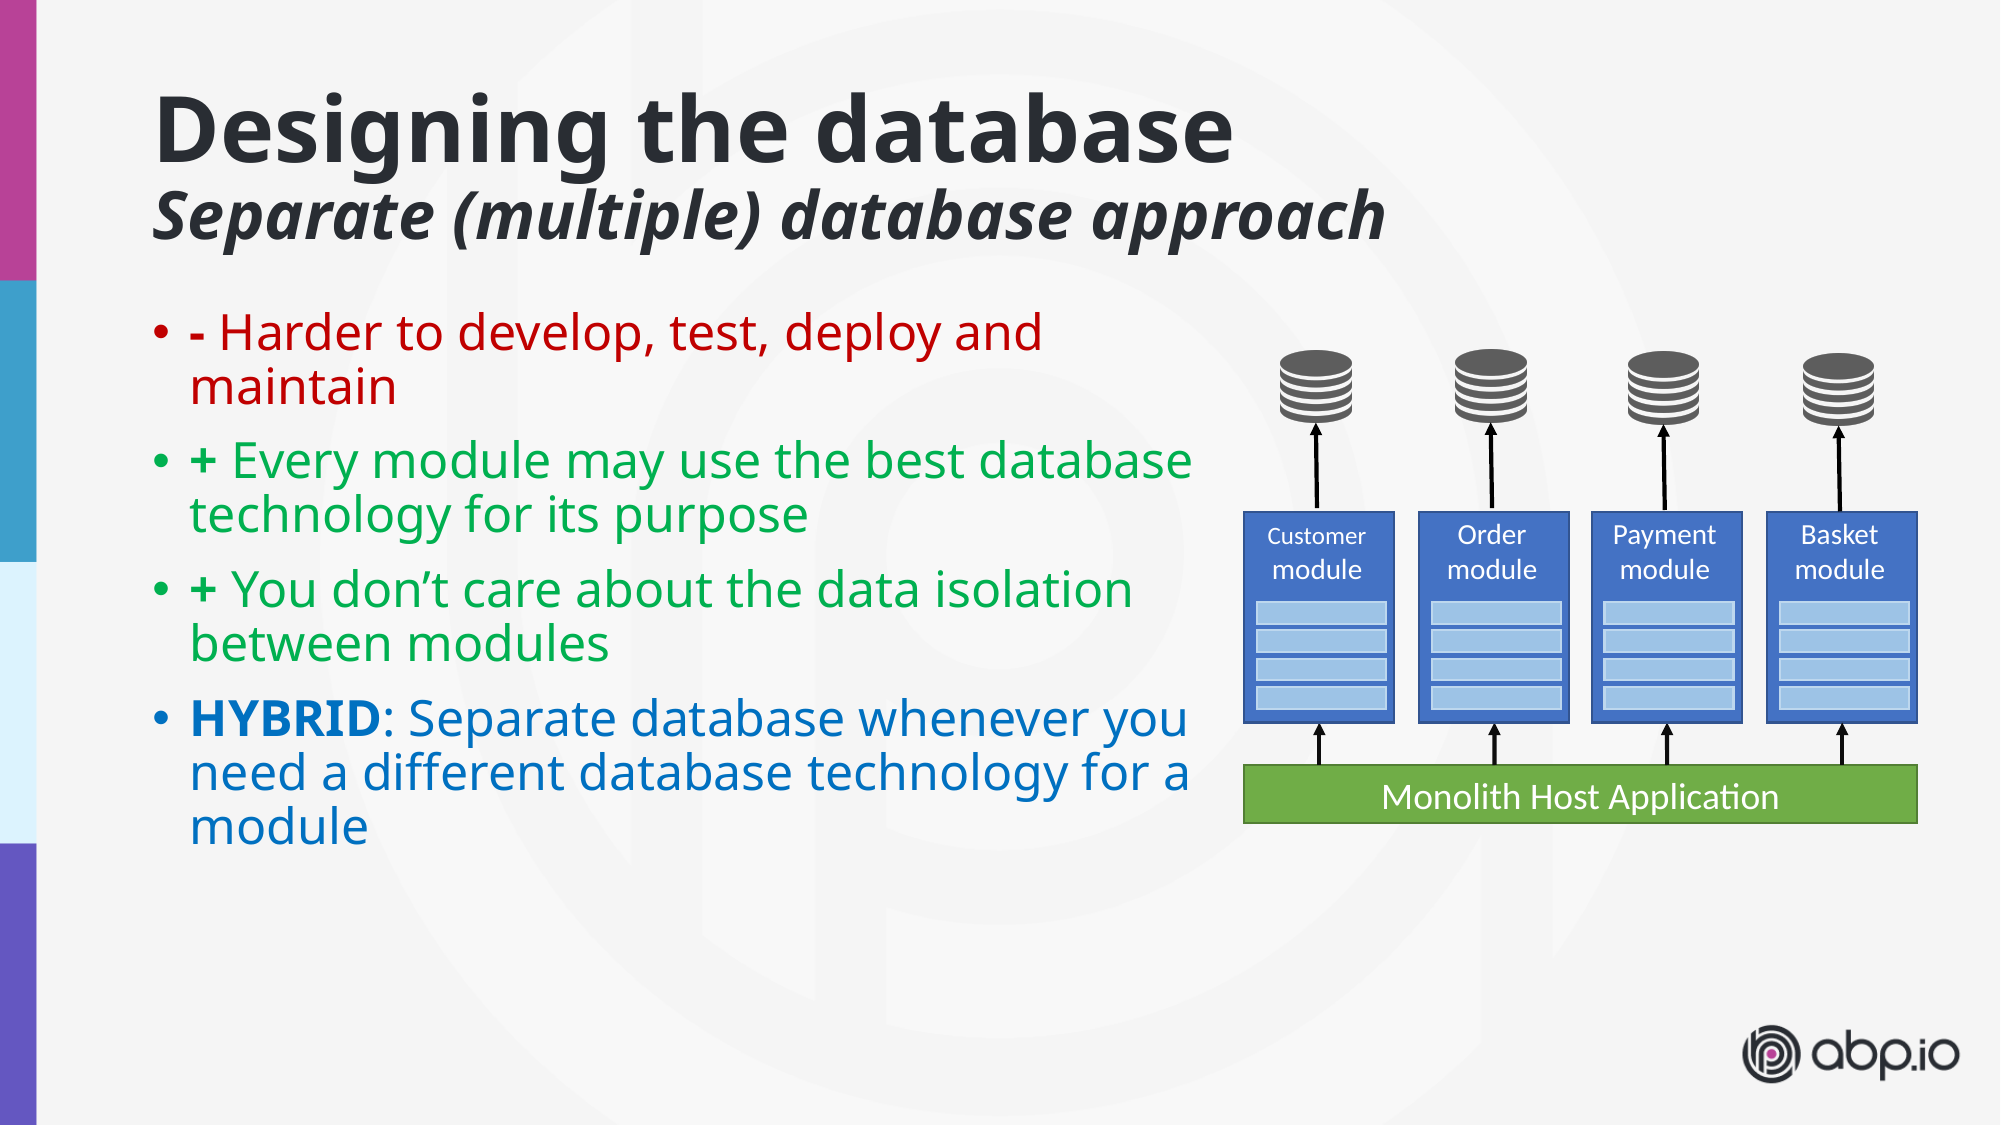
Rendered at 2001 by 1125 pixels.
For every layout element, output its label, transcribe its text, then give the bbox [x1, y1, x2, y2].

text_box [1766, 511, 1918, 724]
text_box [1256, 601, 1387, 625]
text_box [1256, 686, 1387, 710]
list - Harder to develop, test, deploy and maintain + Every module may use the best database technology for its purpose + You don’t care about the data isolation between modules HYBRID: Separate database whenever you need a different database technology for a module [137, 299, 1213, 1014]
text_box [1431, 658, 1562, 681]
text_box [1591, 511, 1743, 724]
text_box [1779, 601, 1910, 625]
text_box [1243, 511, 1395, 724]
text_box [1779, 686, 1910, 710]
text_box [1603, 629, 1735, 653]
text_box [1431, 686, 1562, 710]
text_box [1603, 601, 1735, 625]
title Designing the database Separate (multiple) database approach [137, 59, 1863, 278]
text_box [1431, 629, 1562, 653]
text_box [1256, 629, 1387, 653]
text_box Monolith Host Application [1243, 764, 1918, 824]
text_box [1779, 658, 1910, 681]
text_box [1603, 686, 1735, 710]
text_box [1256, 658, 1387, 681]
text_box [1431, 601, 1562, 625]
text_box Customer module [1248, 508, 1386, 593]
picture [0, 0, 2001, 1125]
text_box Payment module [1595, 508, 1734, 593]
text_box Order module [1423, 508, 1561, 593]
text_box [1603, 658, 1735, 681]
text_box [1418, 511, 1570, 724]
text_box Basket module [1771, 508, 1909, 593]
text_box [1779, 629, 1910, 653]
